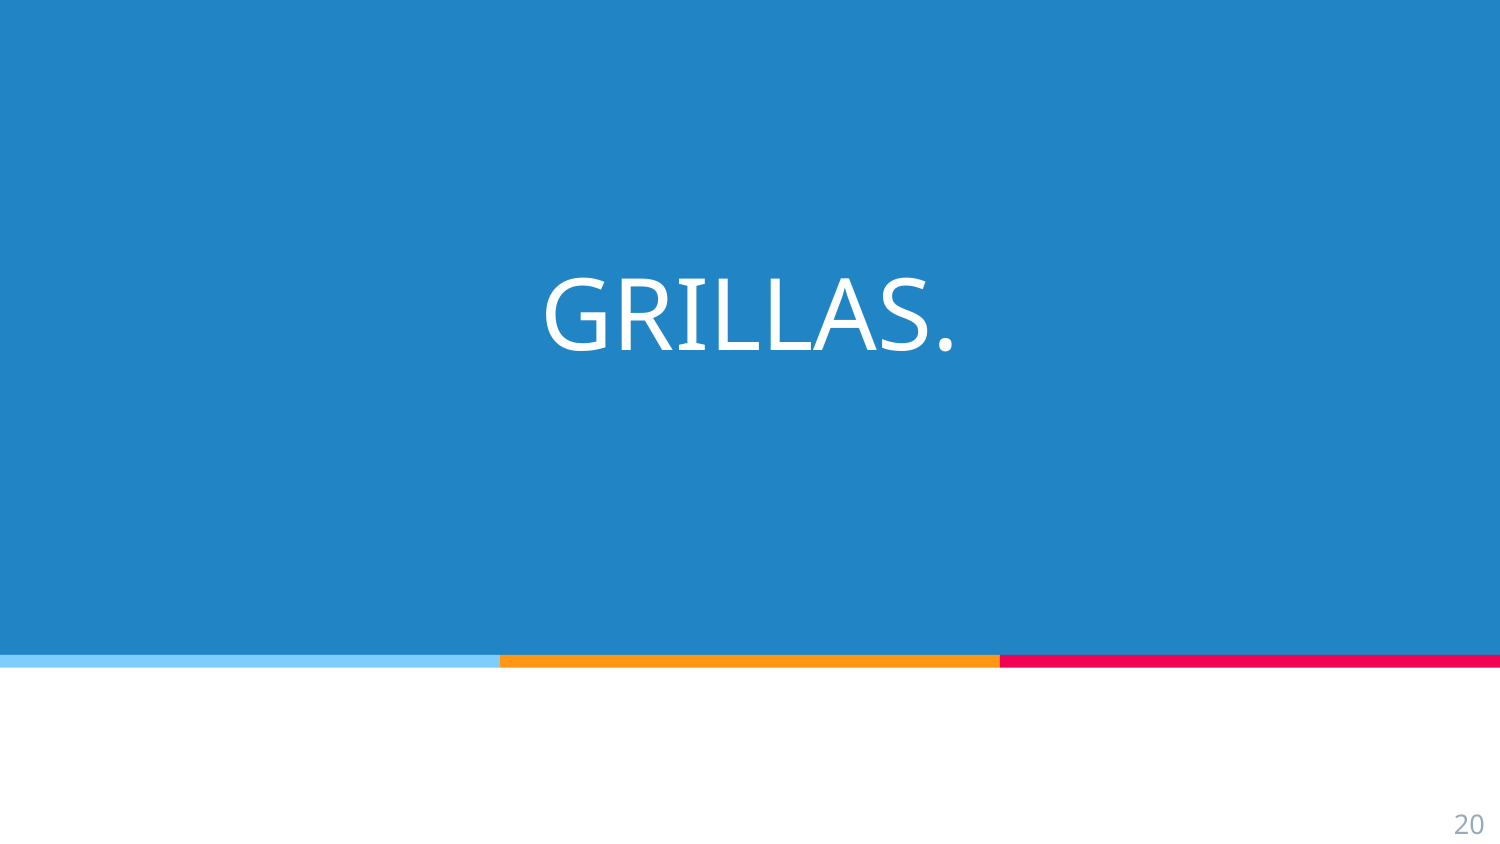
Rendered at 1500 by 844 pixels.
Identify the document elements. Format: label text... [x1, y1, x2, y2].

slide_number 20 [0, 792, 1500, 844]
title GRILLAS. [112, 224, 1388, 386]
